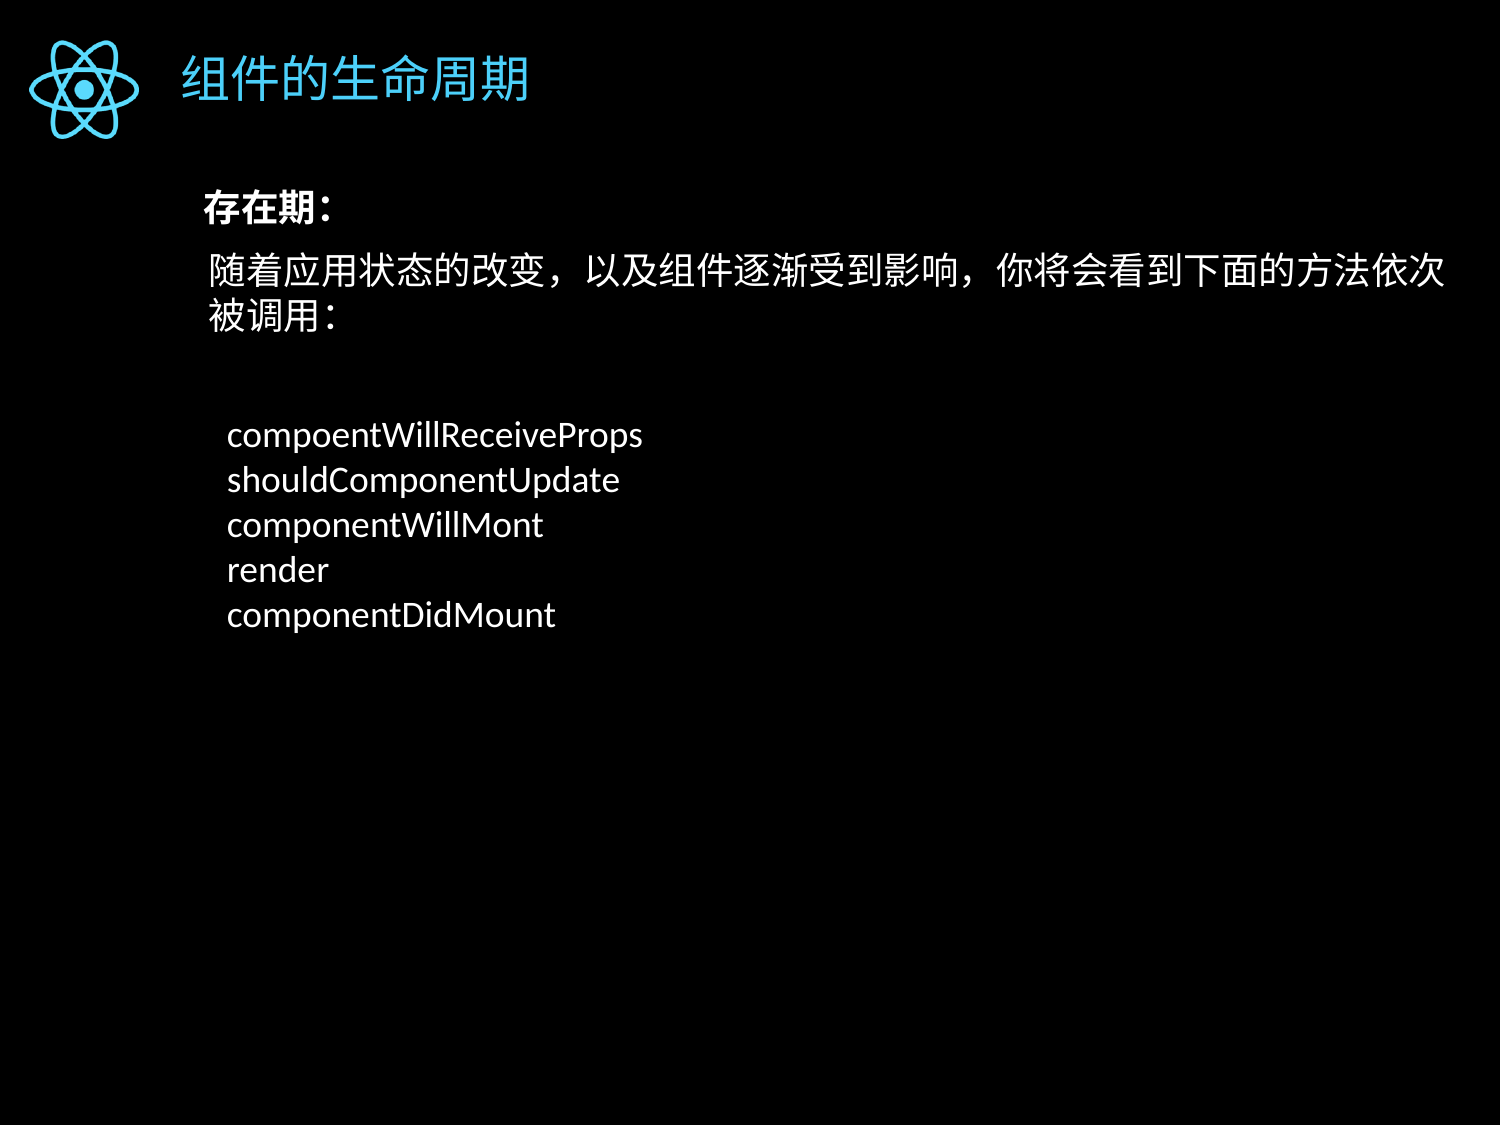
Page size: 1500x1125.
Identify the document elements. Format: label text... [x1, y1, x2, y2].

text_box 组件的生命周期 [165, 40, 1126, 116]
text_box compoentWillReceiveProps shouldComponentUpdate componentWillMont render componentDidMount [212, 403, 659, 688]
picture [29, 40, 139, 139]
text_box 随着应用状态的改变，以及组件逐渐受到影响，你将会看到下面的方法依次 被调用： [194, 239, 1462, 345]
text_box 存在期： [188, 176, 369, 237]
